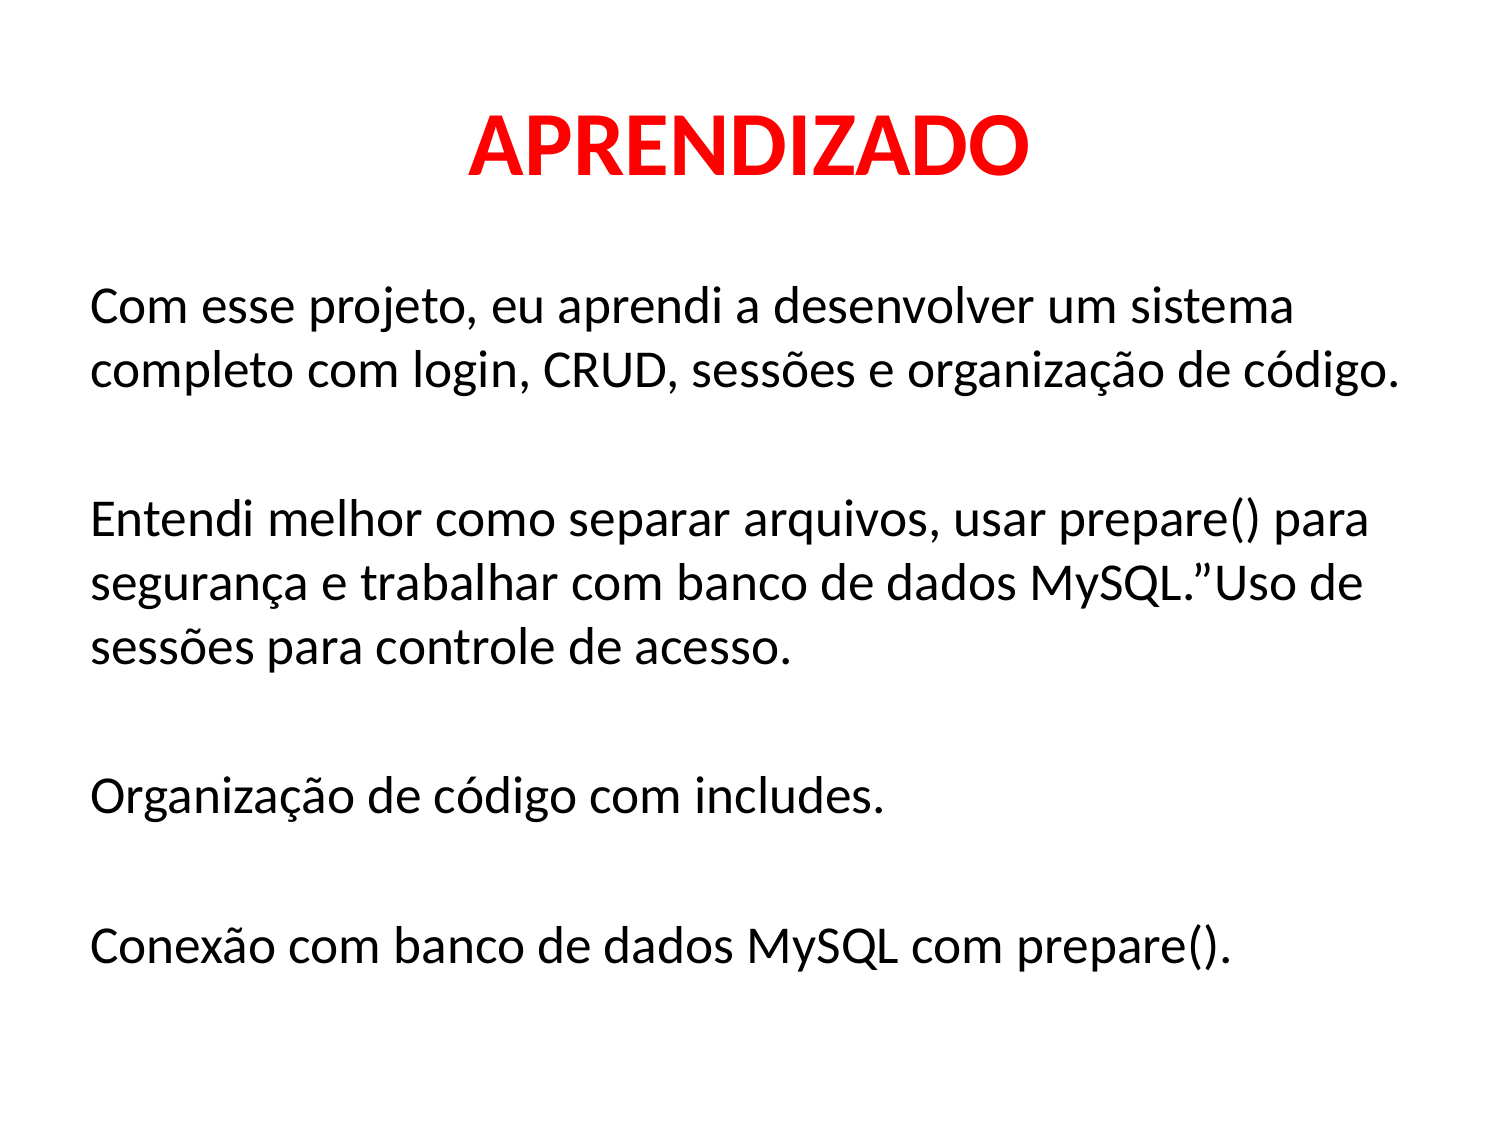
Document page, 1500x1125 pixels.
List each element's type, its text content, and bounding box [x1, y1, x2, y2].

list Com esse projeto, eu aprendi a desenvolver um sistema completo com login, CRUD, sessões e organização de código. Entendi melhor como separar arquivos, usar prepare() para segurança e trabalhar com banco de dados MySQL.”Uso de sessões para controle de acesso. Organização de código com includes. Conexão com banco de dados MySQL com prepare(). [75, 262, 1425, 1005]
title APRENDIZADO [75, 45, 1425, 233]
